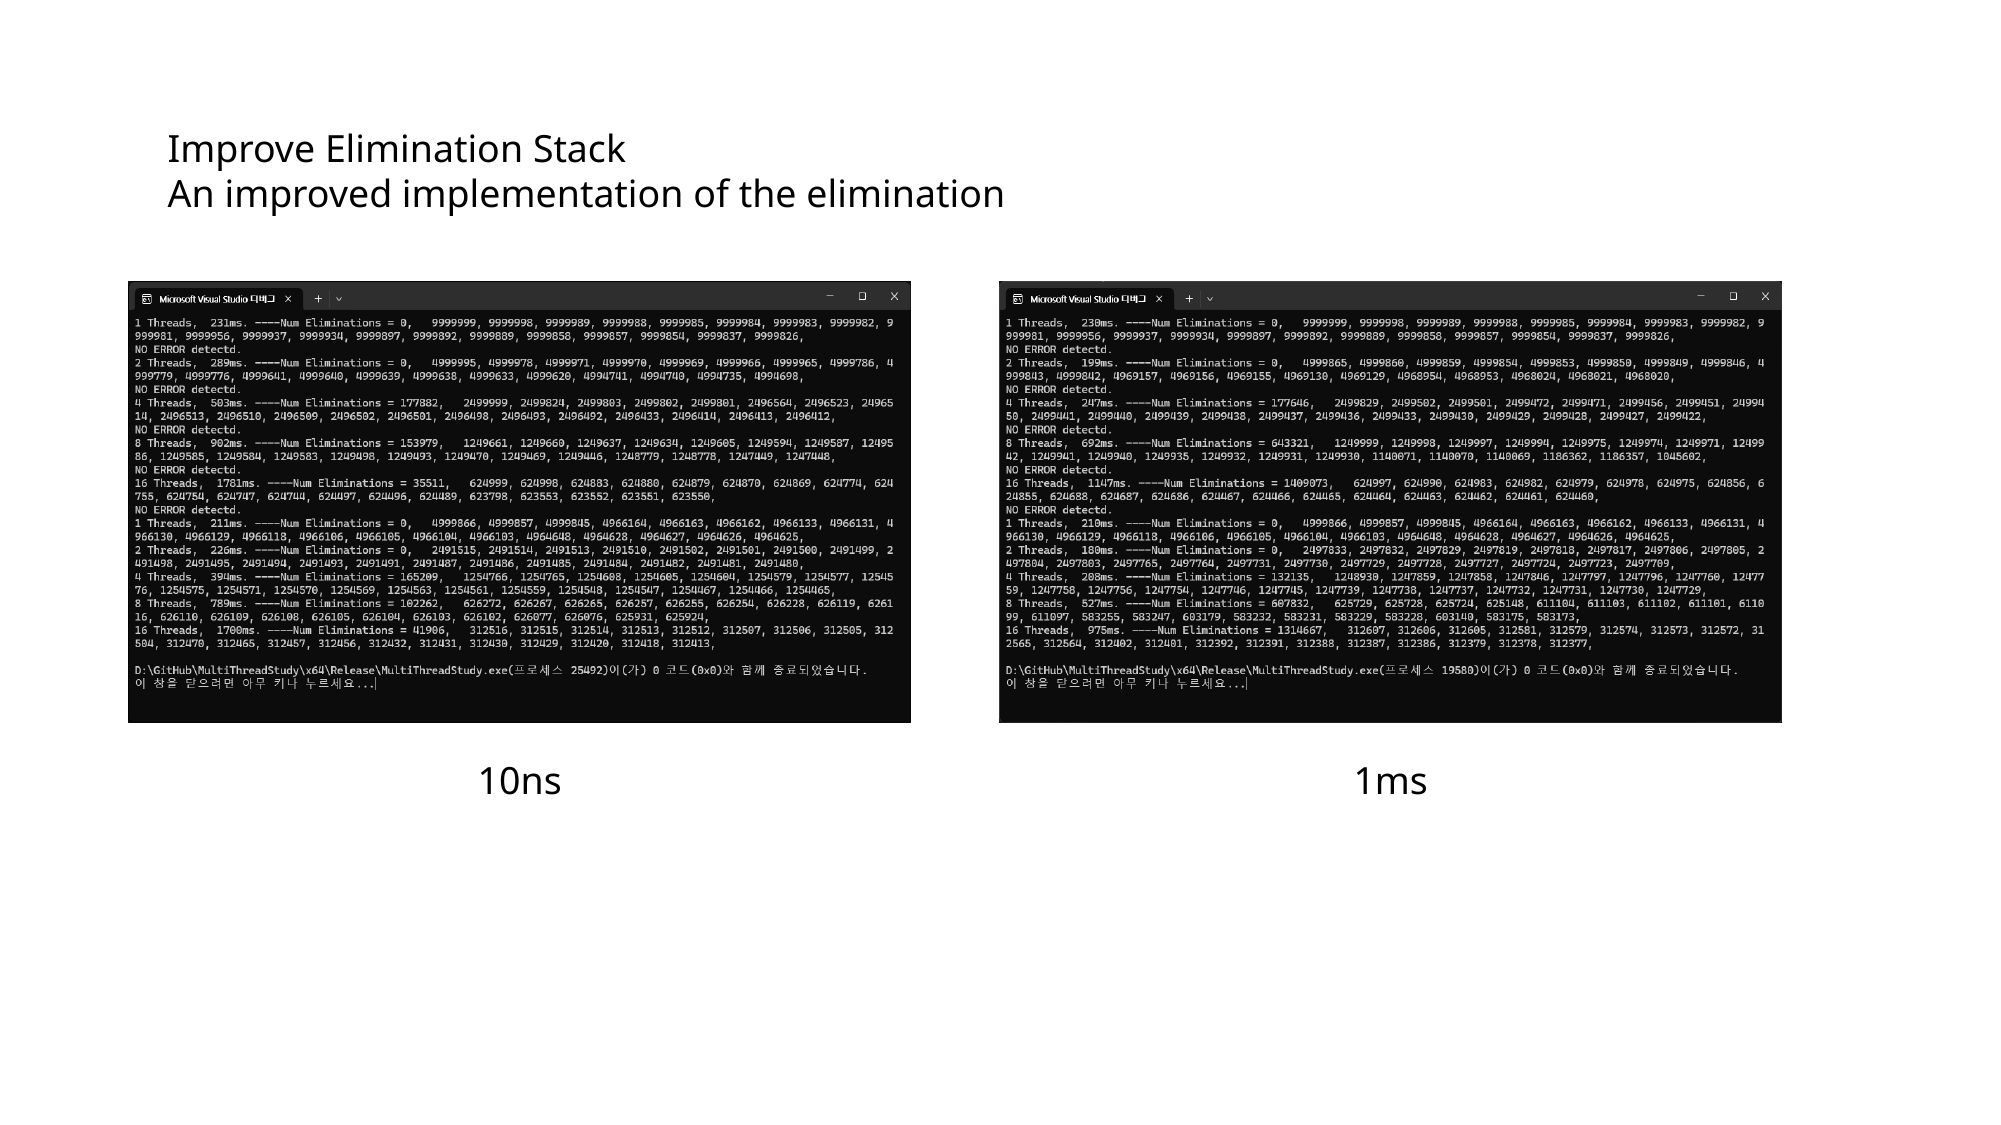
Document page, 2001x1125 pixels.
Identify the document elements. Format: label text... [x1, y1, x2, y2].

picture [128, 281, 911, 723]
text_box 10ns [462, 749, 577, 810]
text_box Improve Elimination Stack An improved implementation of the elimination [153, 117, 1022, 223]
text_box 1ms [1338, 749, 1443, 810]
picture [999, 281, 1782, 723]
